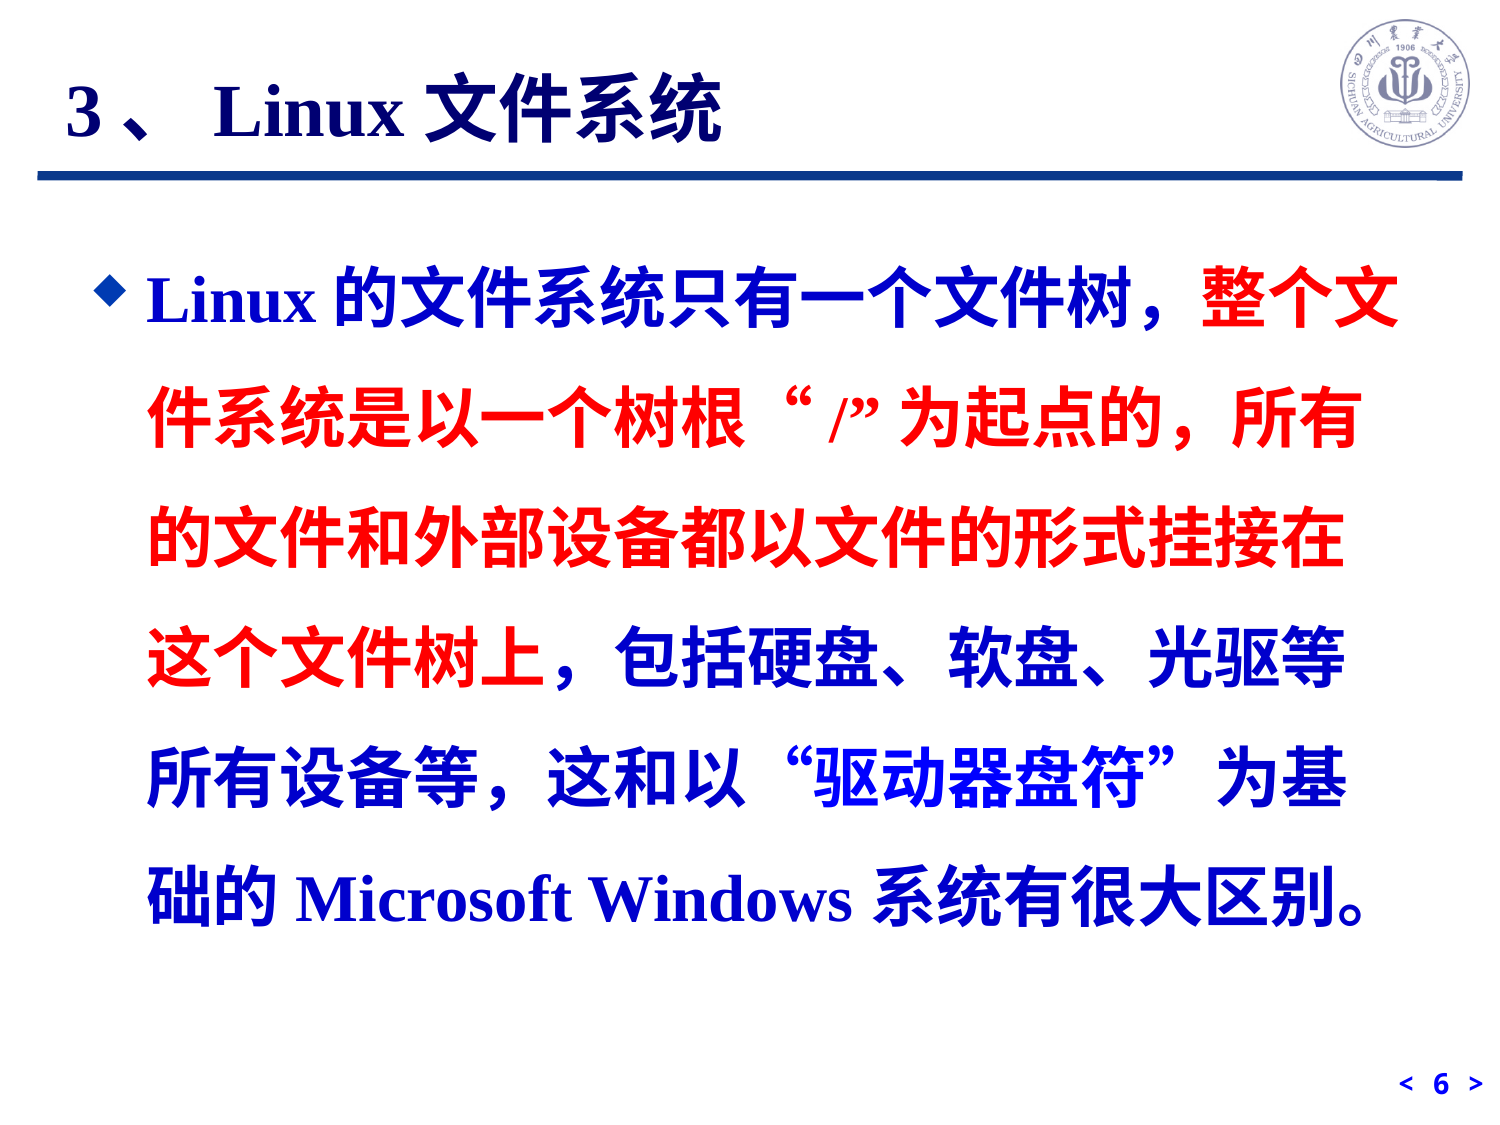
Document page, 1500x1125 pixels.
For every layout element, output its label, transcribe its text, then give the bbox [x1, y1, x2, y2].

list Linux的文件系统只有一个文件树，整个文件系统是以一个树根“/”为起点的，所有的文件和外部设备都以文件的形式挂接在这个文件树上，包括硬盘、软盘、光驱等所有设备等，这和以“驱动器盘符”为基础的Microsoft Windows系统有很大区别。 [74, 207, 1426, 1009]
title 3、Linux文件系统 [49, 37, 1226, 176]
